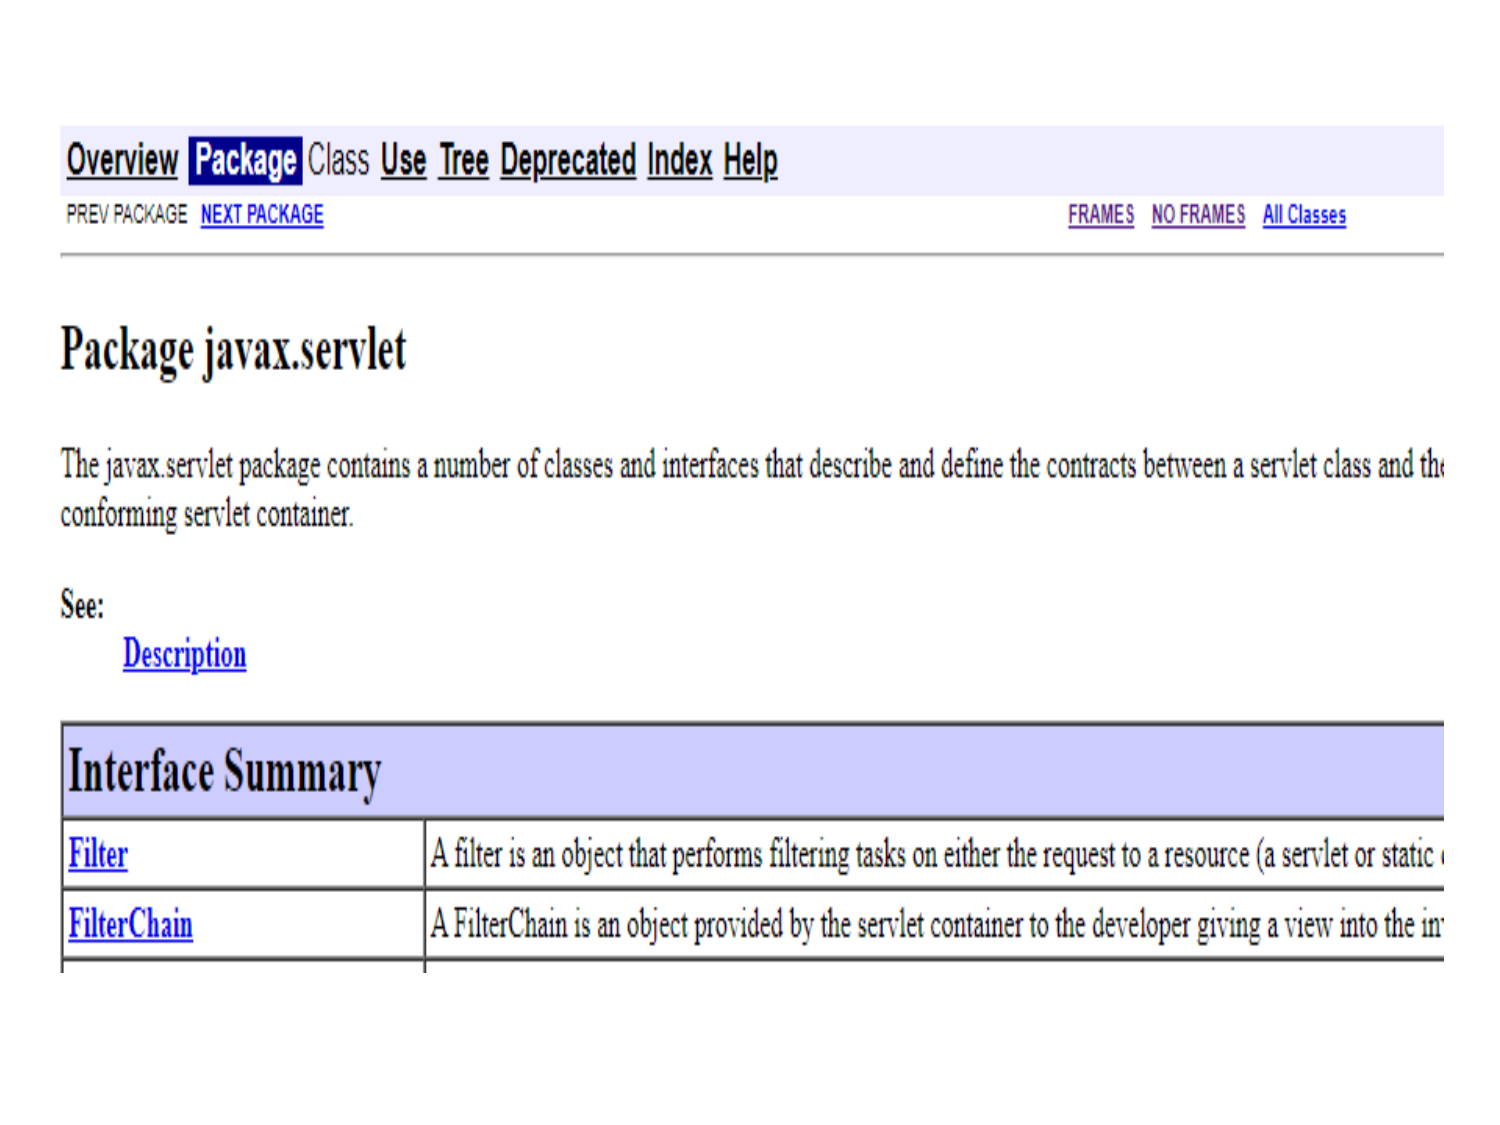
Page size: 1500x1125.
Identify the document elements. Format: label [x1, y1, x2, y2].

picture [56, 105, 1444, 973]
